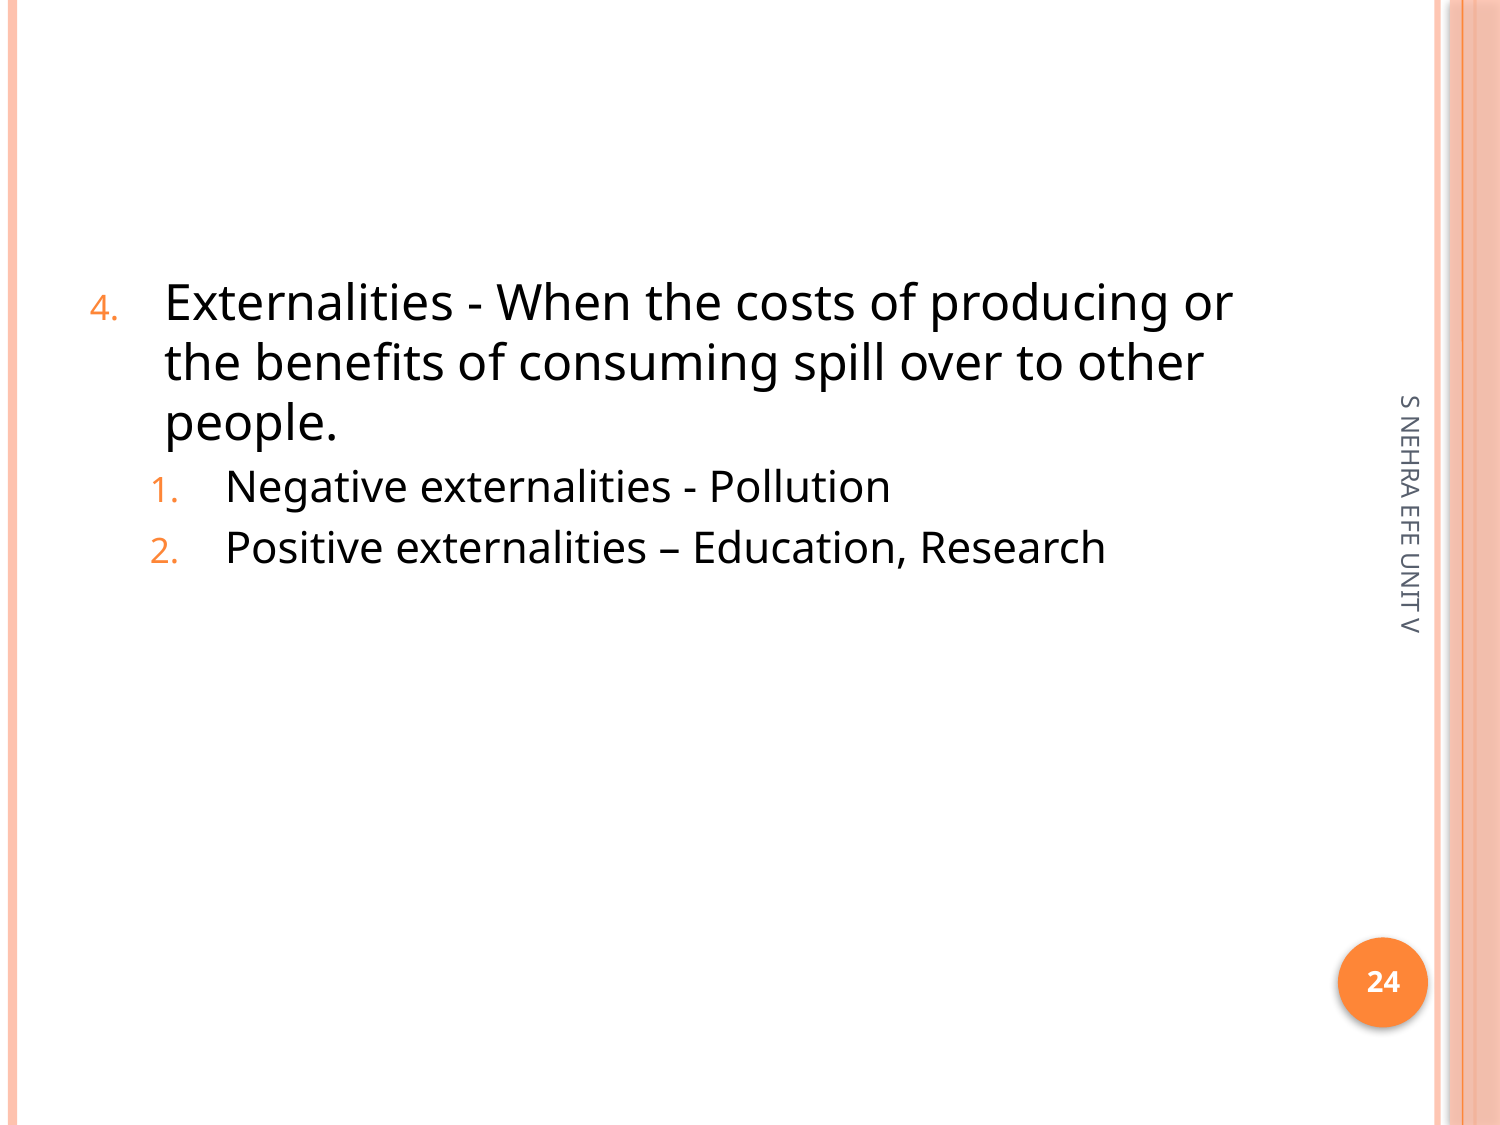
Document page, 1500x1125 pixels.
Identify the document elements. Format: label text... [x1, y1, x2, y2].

slide_number 24 [1333, 940, 1434, 1027]
list Externalities - When the costs of producing or the benefits of consuming spill over to other people. Negative externalities - Pollution Positive externalities – Education, Research [75, 262, 1300, 1062]
footer S NEHRA EFE UNIT V [1379, 380, 1440, 906]
